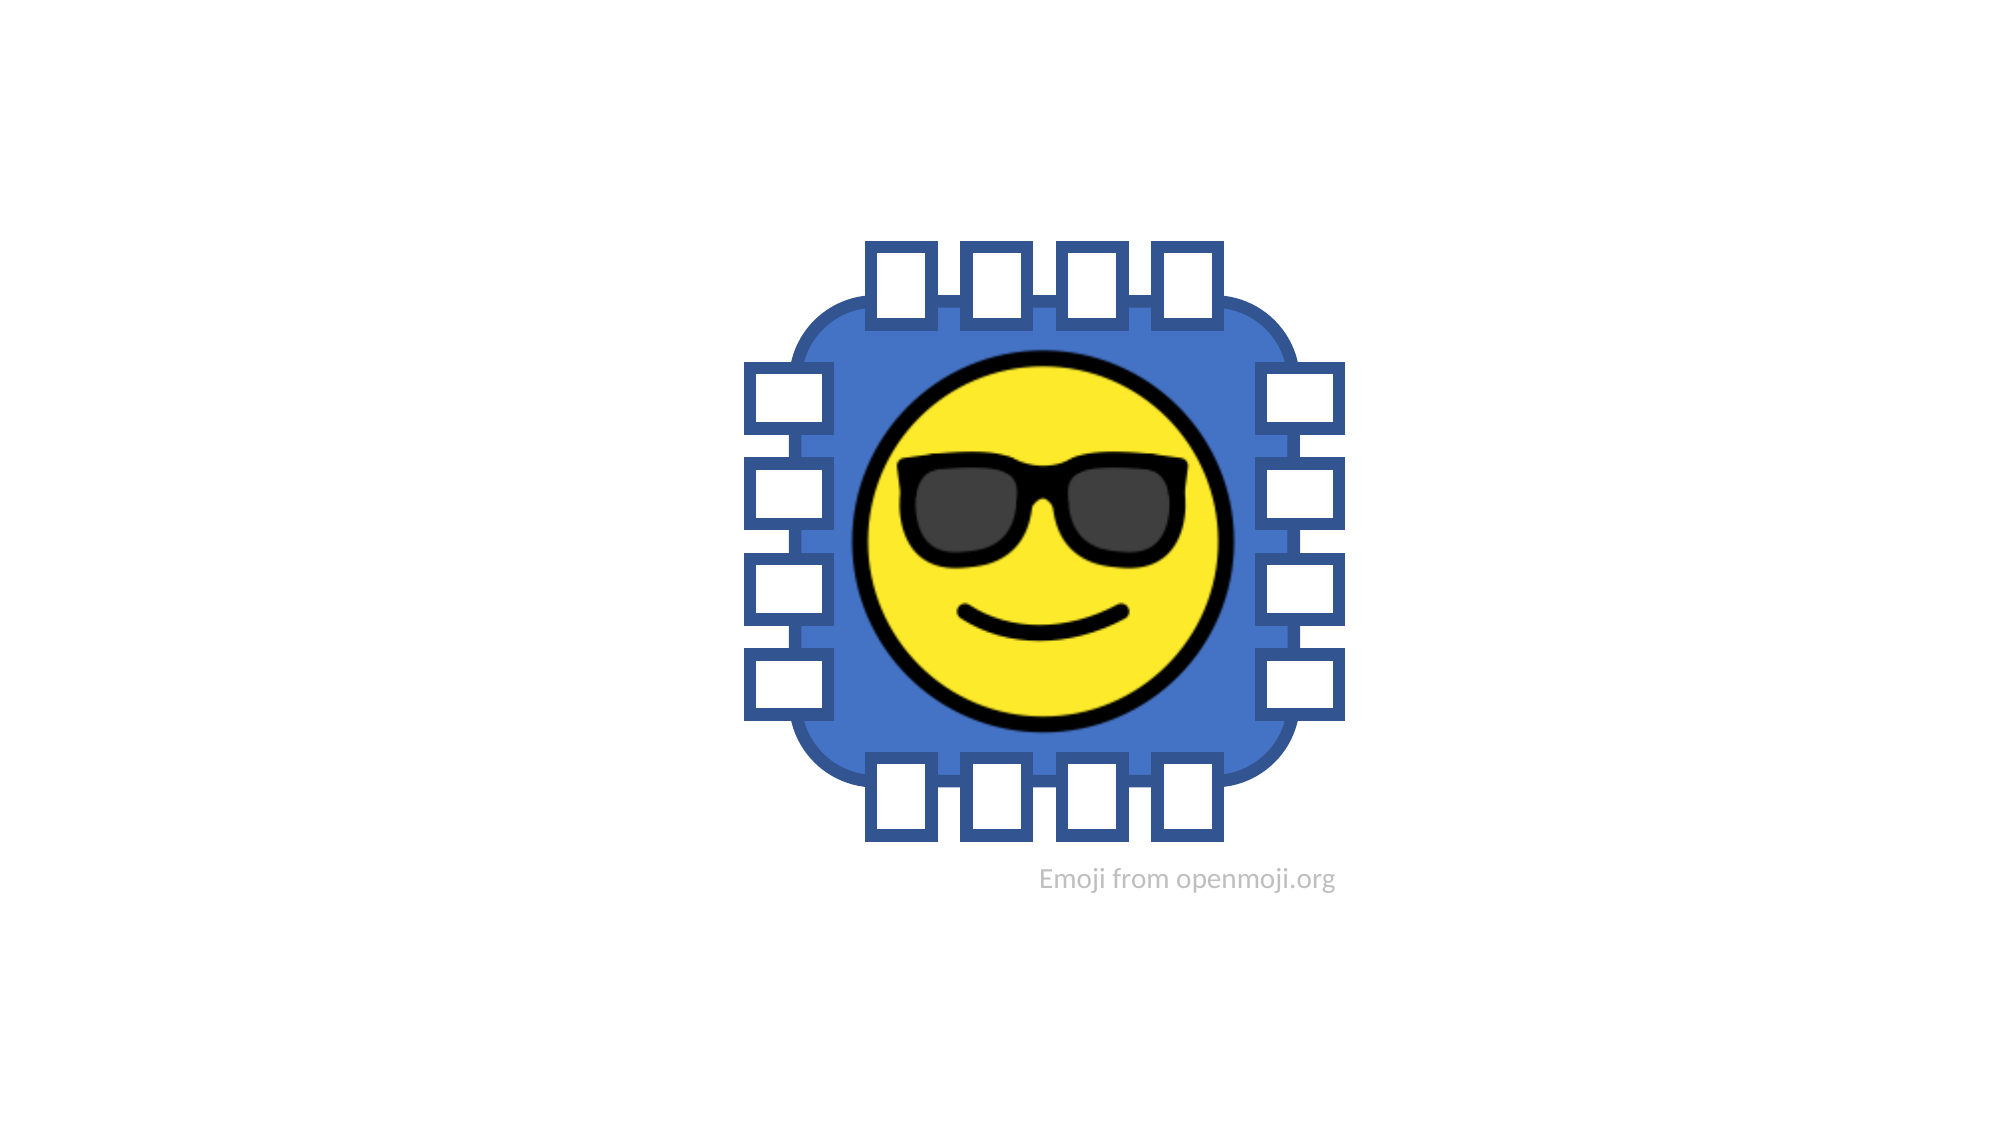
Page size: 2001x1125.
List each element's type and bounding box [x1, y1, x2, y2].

text_box [750, 246, 1353, 902]
